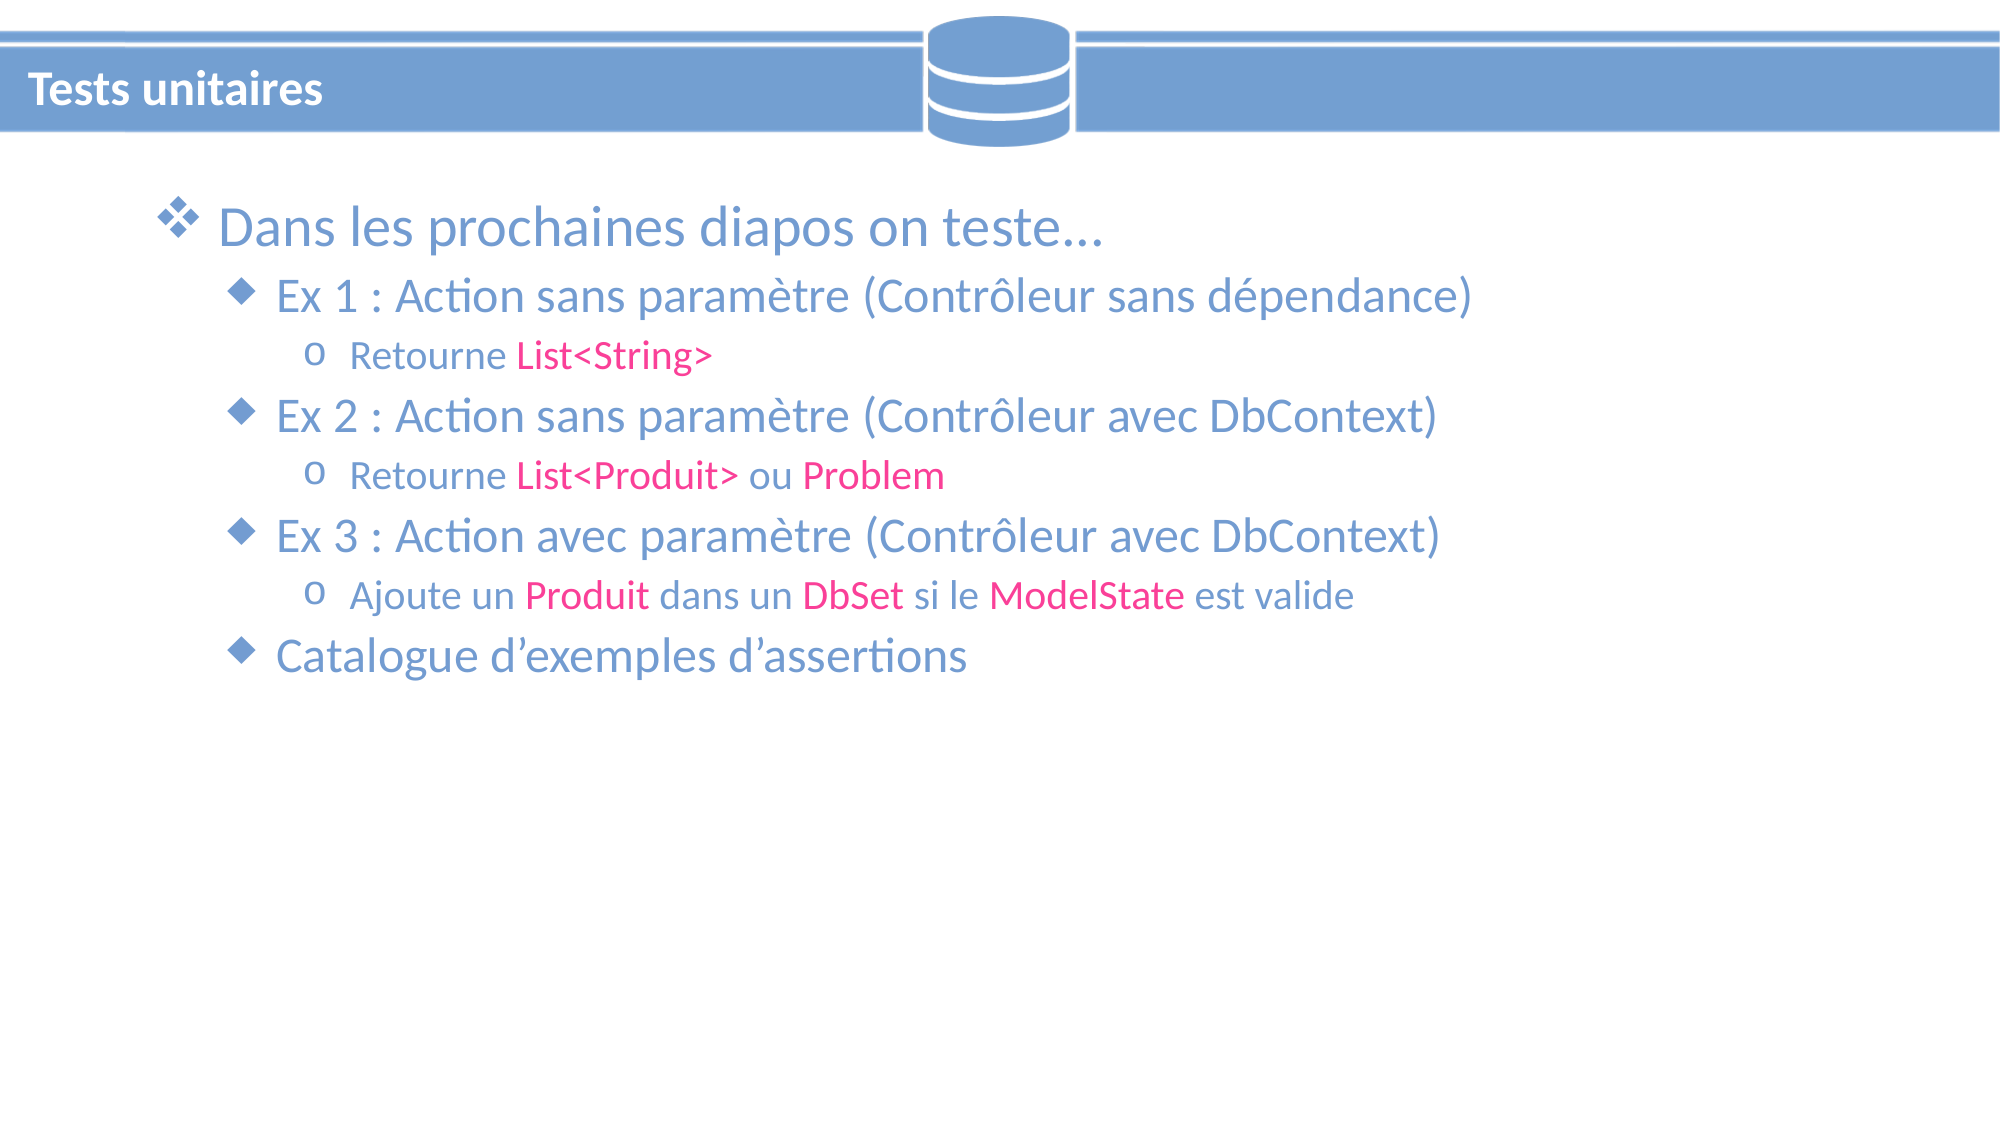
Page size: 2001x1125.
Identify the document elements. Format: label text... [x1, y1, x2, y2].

picture [0, 3, 2000, 160]
title Tests unitaires [12, 58, 913, 120]
list Dans les prochaines diapos on teste... Ex 1 : Action sans paramètre (Contrôleur sans dépendance) Retourne List<String> Ex 2 : Action sans paramètre (Contrôleur avec DbContext) Retourne List<Produit> ou Problem Ex 3 : Action avec paramètre (Contrôleur avec DbContext) Ajoute un Produit dans un DbSet si le ModelState est valide Catalogue d’exemples d’assertions [137, 188, 1862, 1014]
